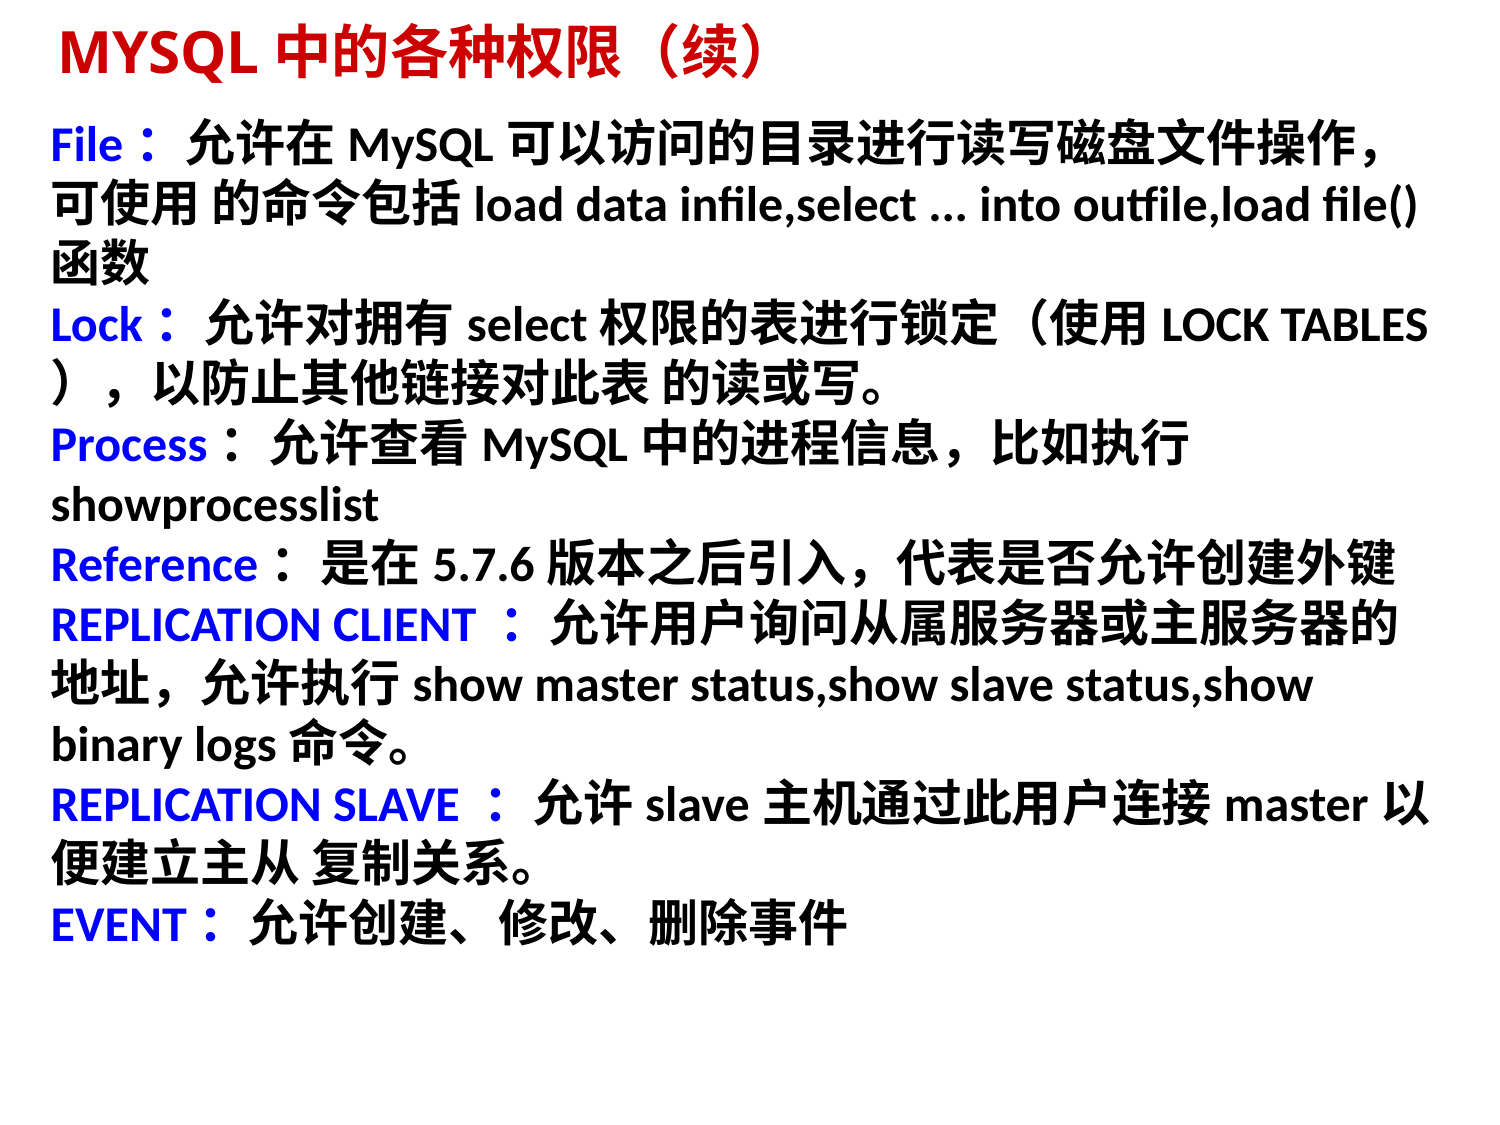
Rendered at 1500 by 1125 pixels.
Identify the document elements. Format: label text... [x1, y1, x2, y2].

text_box MYSQL中的各种权限（续） [42, 32, 1265, 93]
text_box File：允许在MySQL可以访问的目录进行读写磁盘文件操作，可使用 的命令包括load data infile,select ... into outfile,load file()函数 Lock：允许对拥有select权限的表进行锁定（使用LOCK TABLES ），以防止其他链接对此表 的读或写。 Process：允许查看MySQL中的进程信息，比如执行showprocesslist Reference：是在5.7.6版本之后引入，代表是否允许创建外键 REPLICATION CLIENT ：允许用户询问从属服务器或主服务器的地址，允许执行show master status,show slave status,show binary logs命令。 REPLICATION SLAVE ：允许slave主机通过此用户连接master以便建立主从 复制关系。 EVENT：允许创建、修改、删除事件 [35, 103, 1447, 1019]
